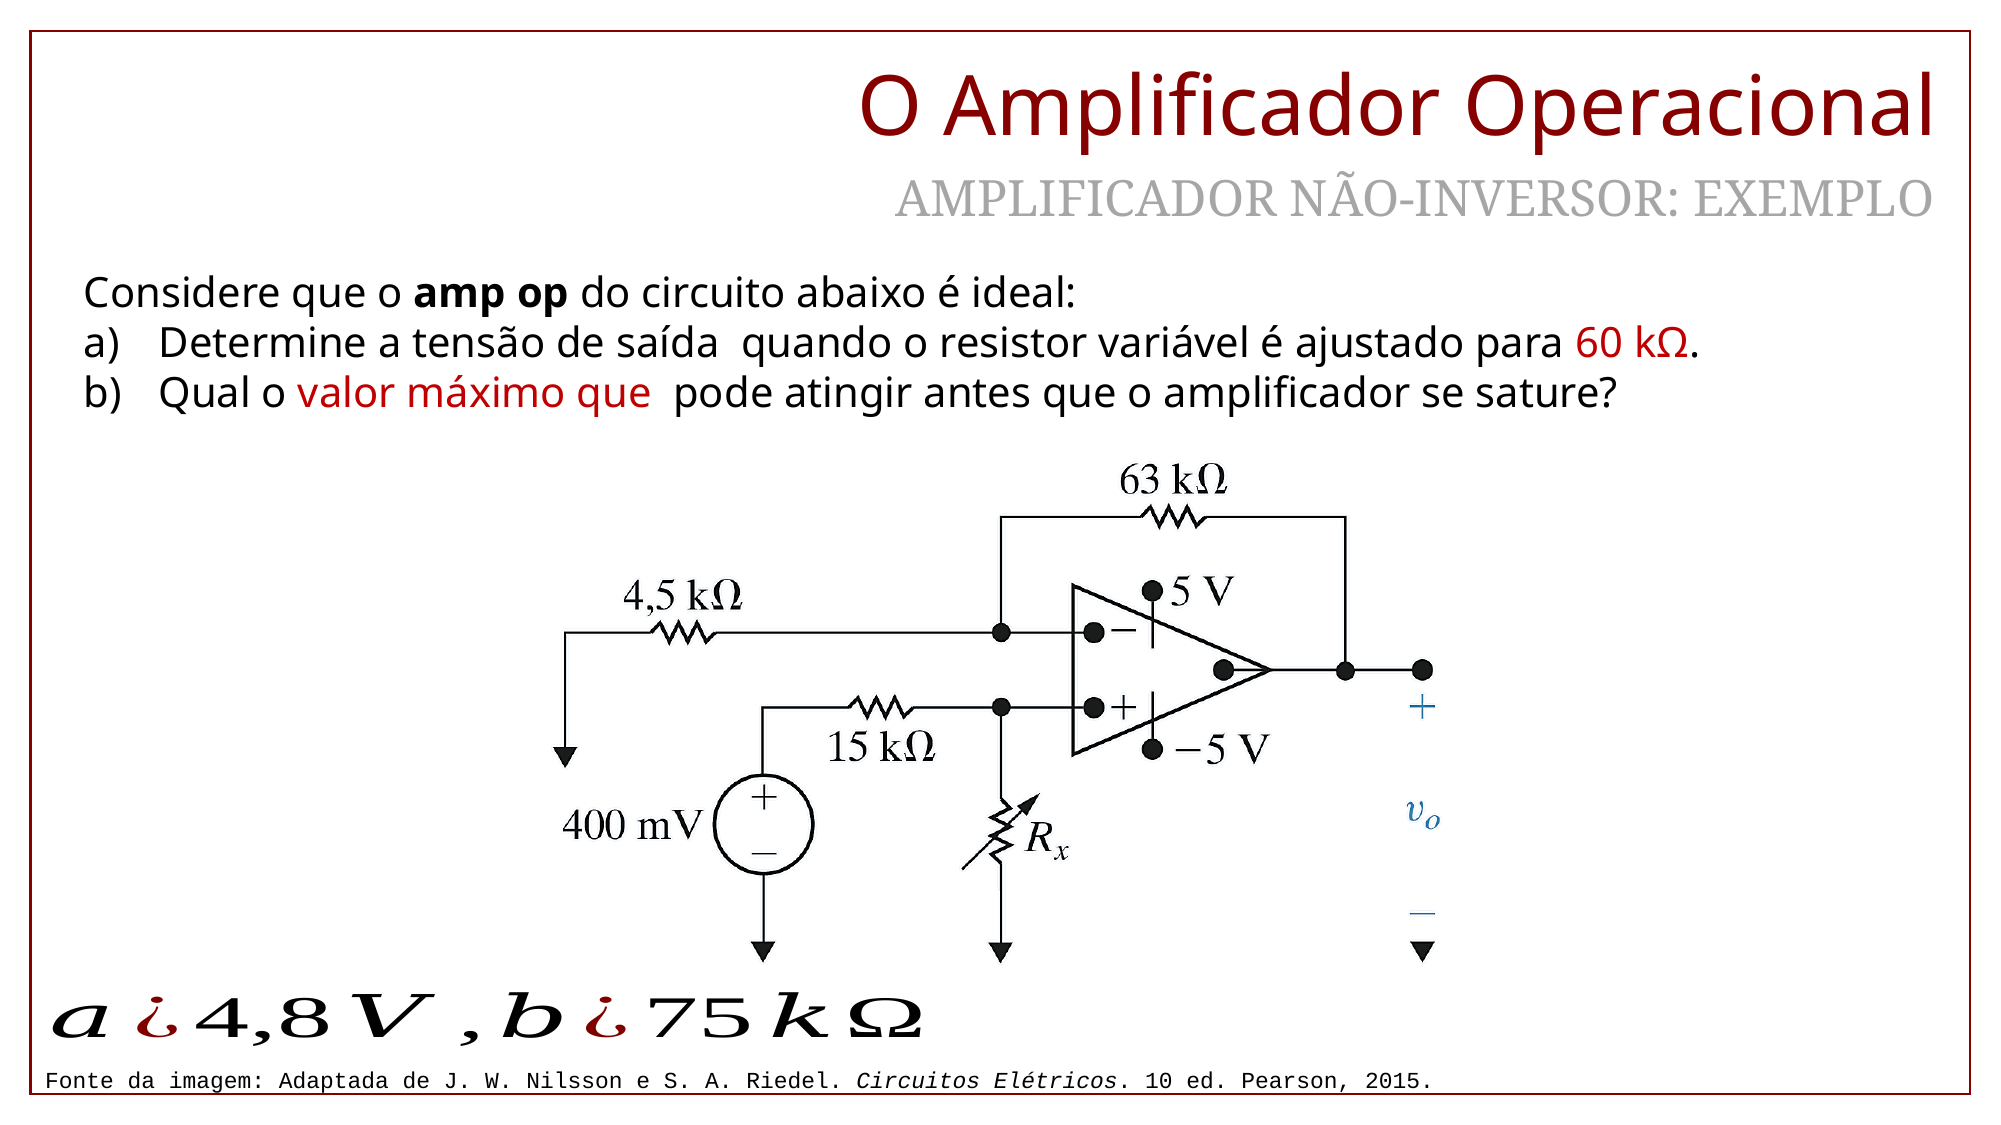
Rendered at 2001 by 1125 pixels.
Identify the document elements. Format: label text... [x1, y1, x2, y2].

text_box Fonte da imagem: Adaptada de J. W. Nilsson e S. A. Riedel. Circuitos Elétricos. 10 ed. Pearson, 2015. [30, 1058, 1920, 1101]
text_box AMPLIFICADOR NÃO-INVERSOR: EXEMPLO [801, 159, 1950, 234]
picture [545, 457, 1459, 986]
text_box O Amplificador Operacional [449, 65, 1950, 159]
text_box [29, 30, 1971, 1095]
